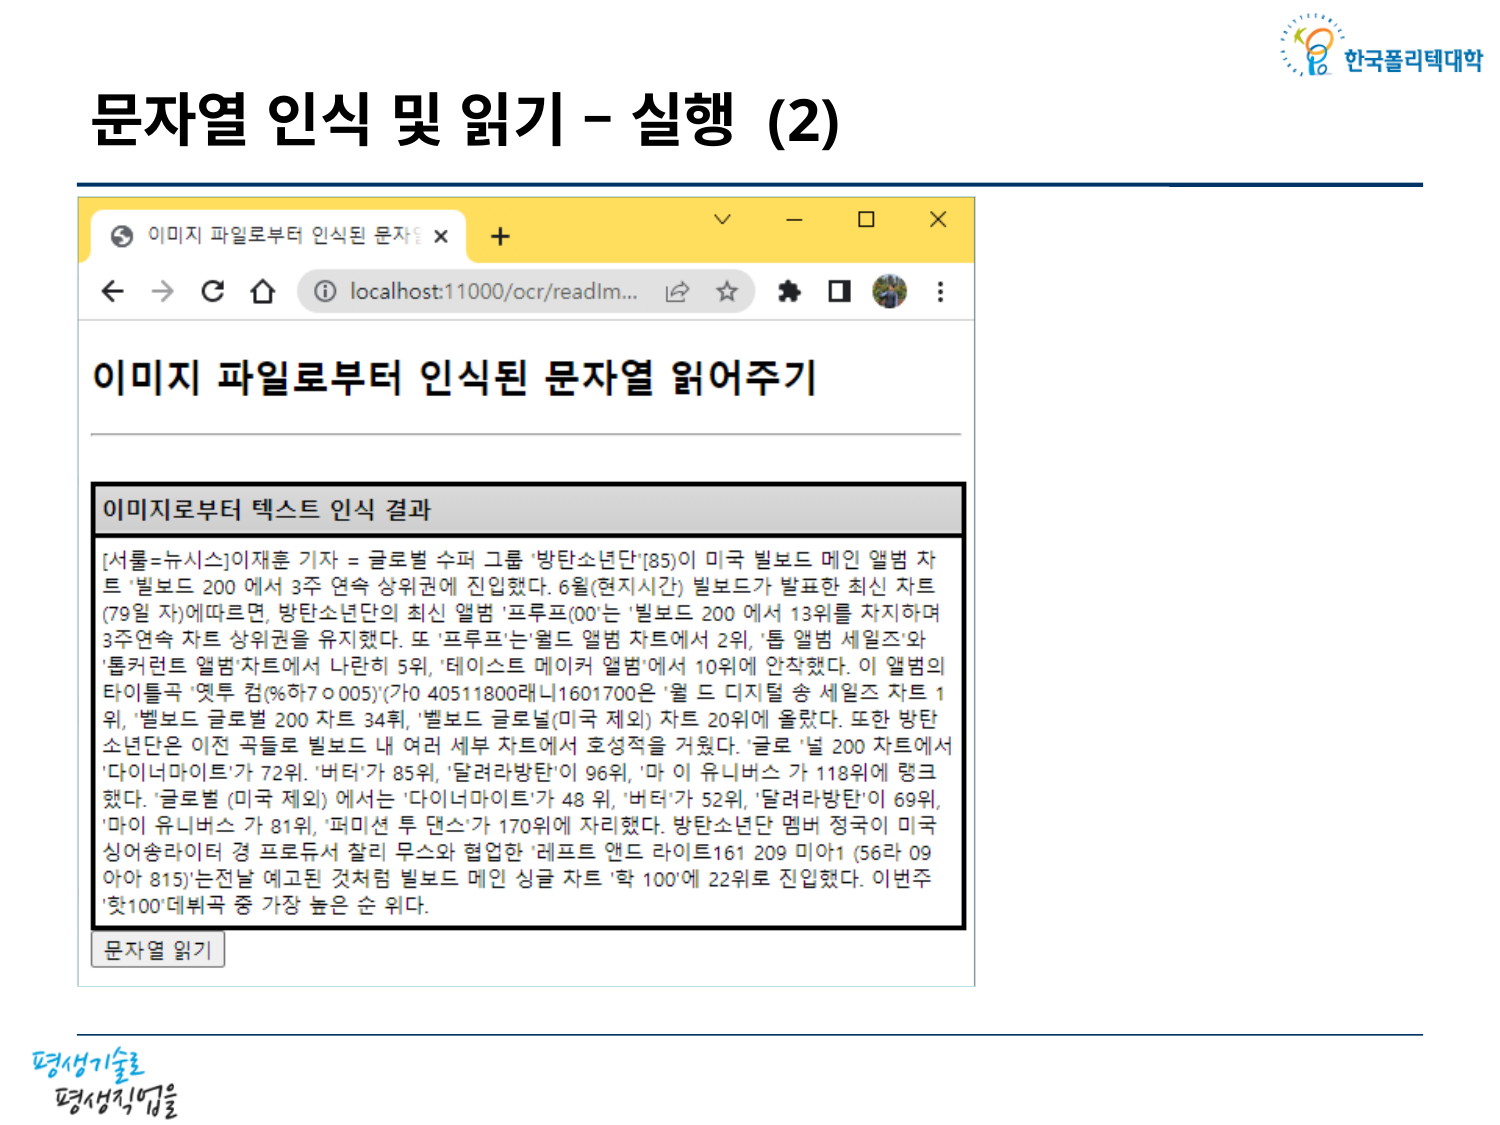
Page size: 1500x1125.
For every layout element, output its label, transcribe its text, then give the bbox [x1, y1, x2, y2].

picture [17, 1039, 226, 1122]
picture [77, 196, 977, 987]
title 문자열 인식 및 읽기 – 실행 (2) [74, 54, 1426, 183]
picture [1275, 6, 1489, 84]
